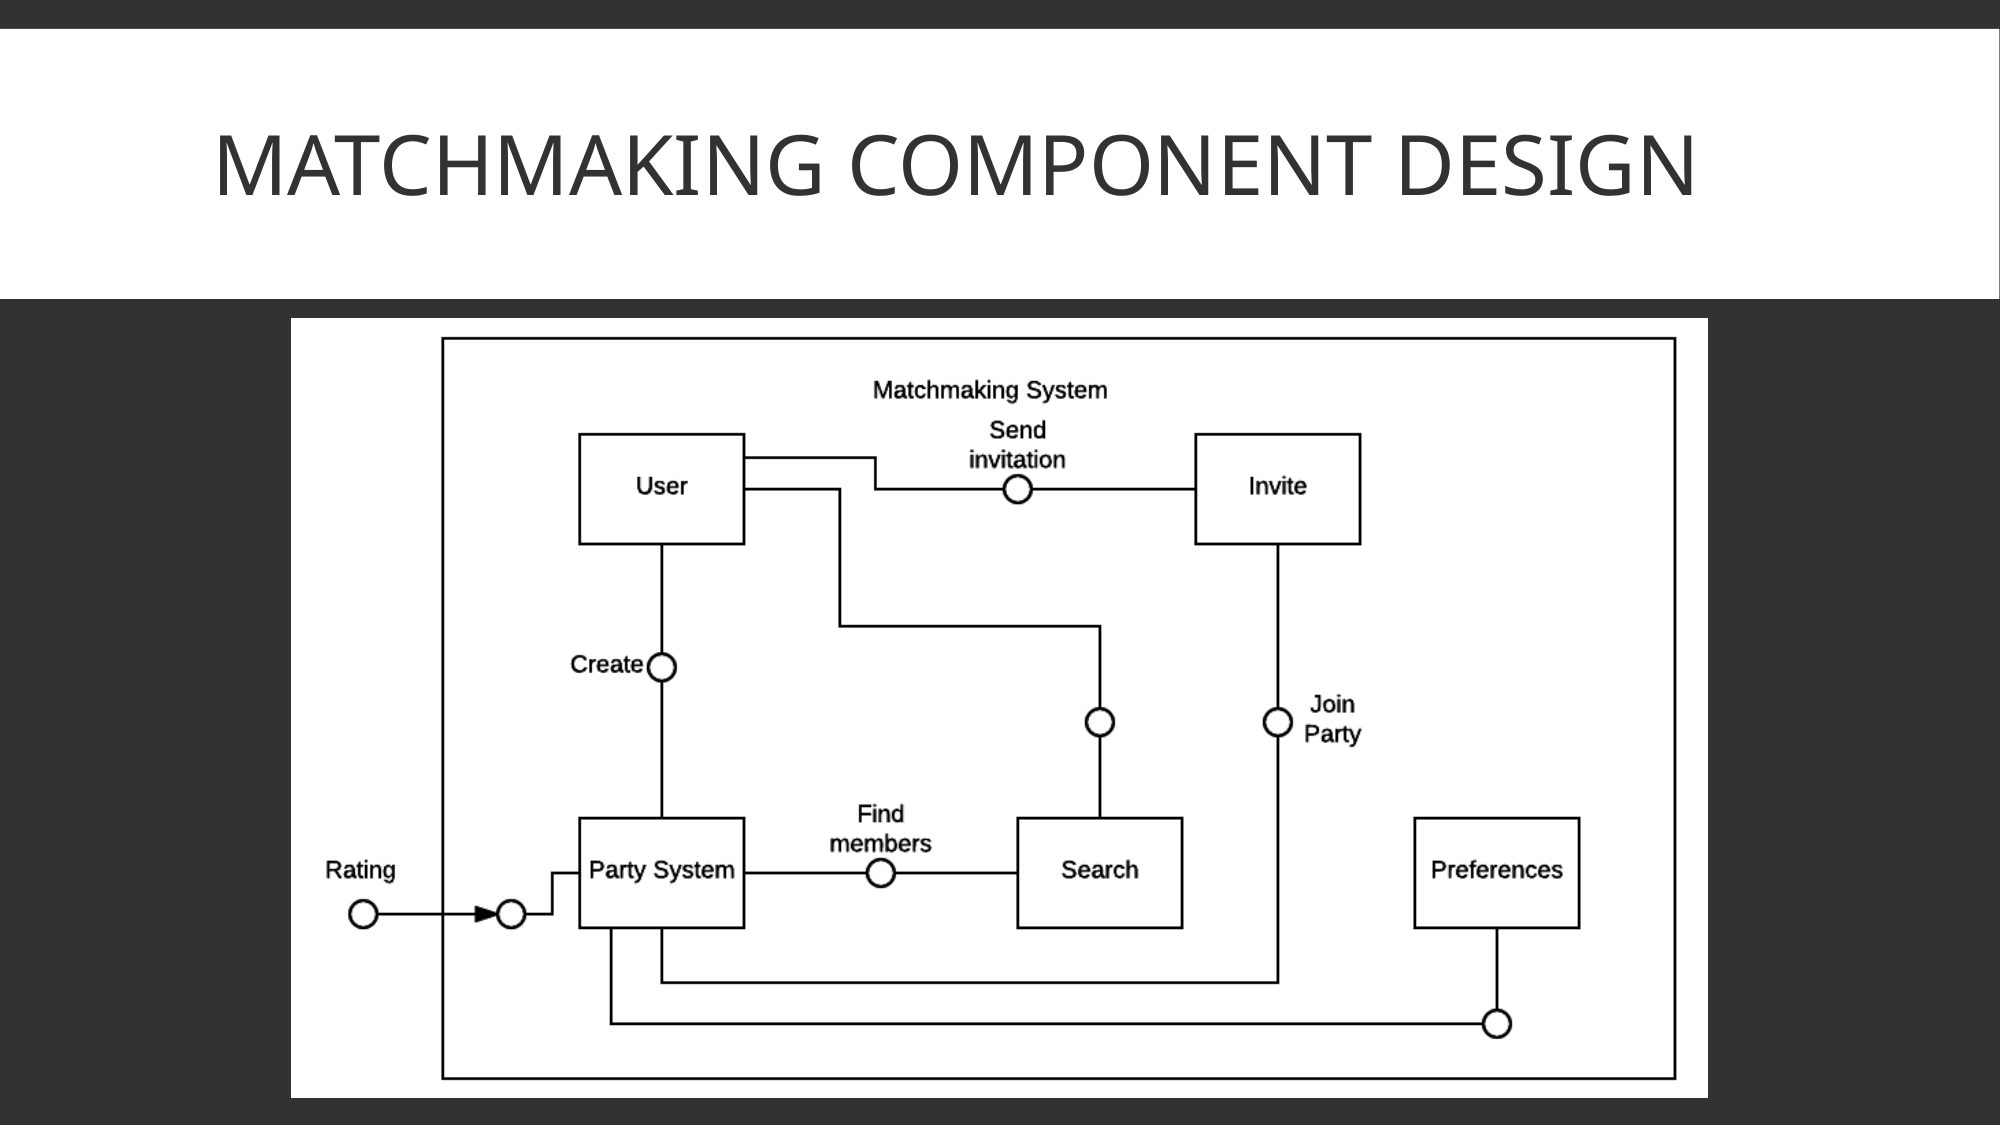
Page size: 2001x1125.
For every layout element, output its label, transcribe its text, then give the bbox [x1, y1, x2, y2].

picture [291, 318, 1709, 1098]
title Matchmaking component design [197, 46, 1803, 295]
